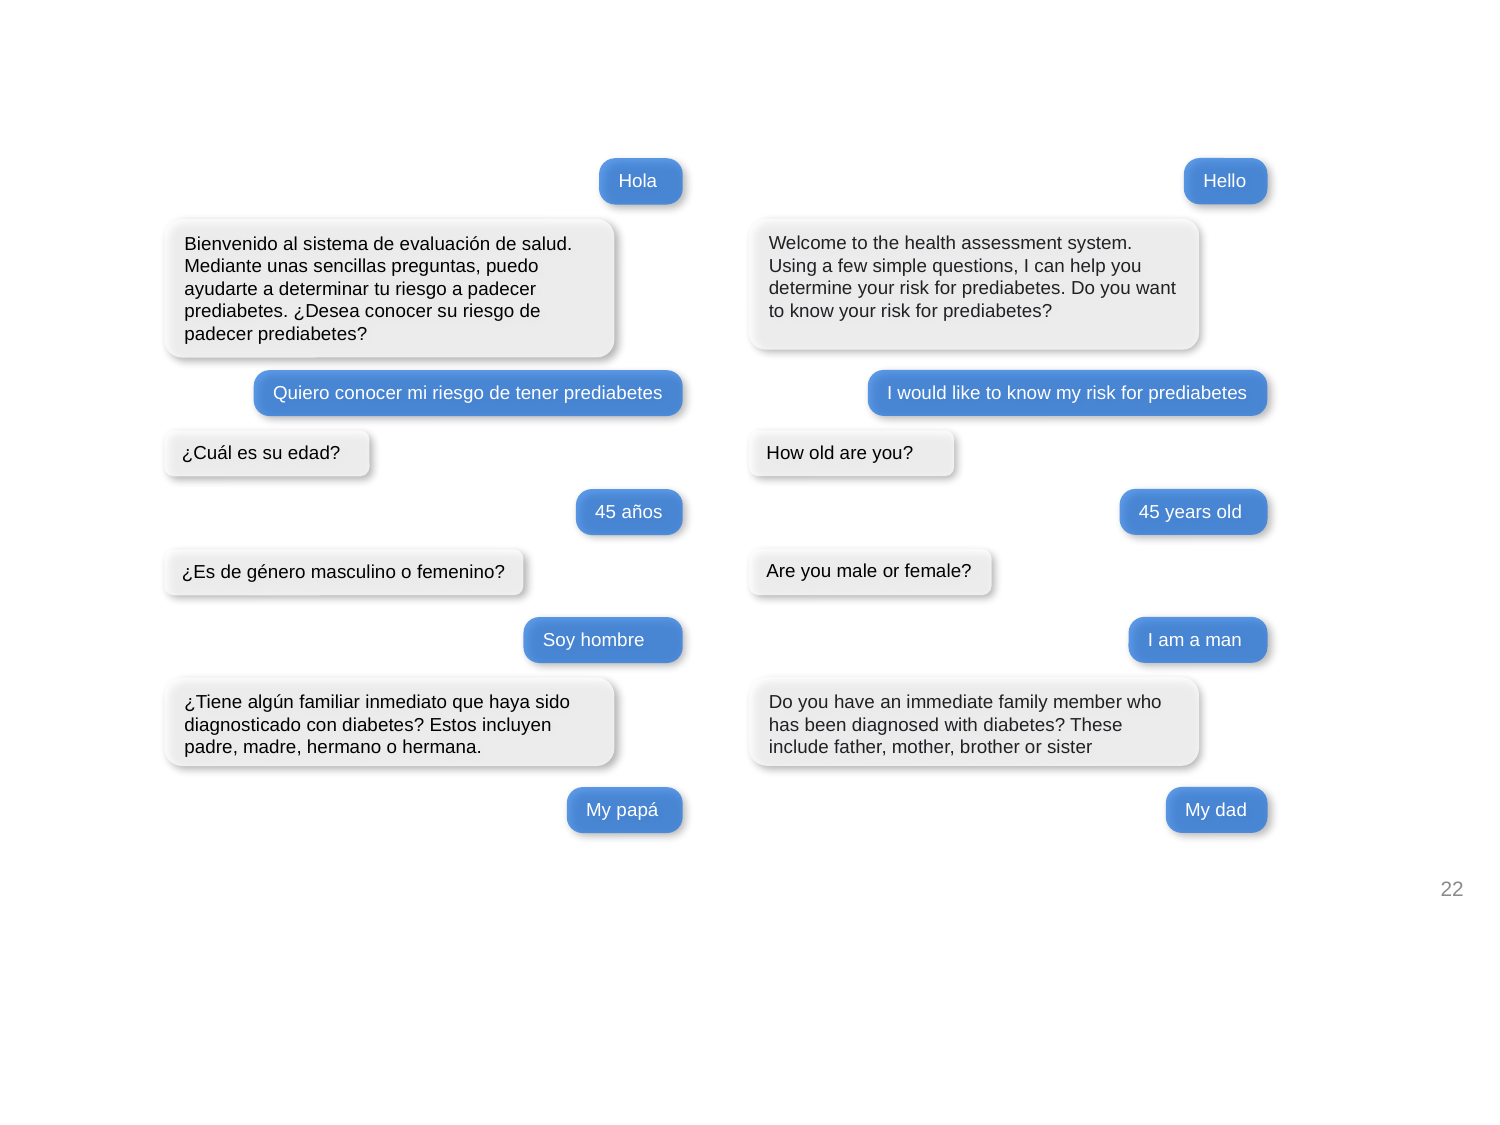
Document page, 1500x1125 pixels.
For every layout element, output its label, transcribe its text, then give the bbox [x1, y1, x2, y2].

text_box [164, 157, 1268, 834]
slide_number 22 [1128, 857, 1479, 918]
